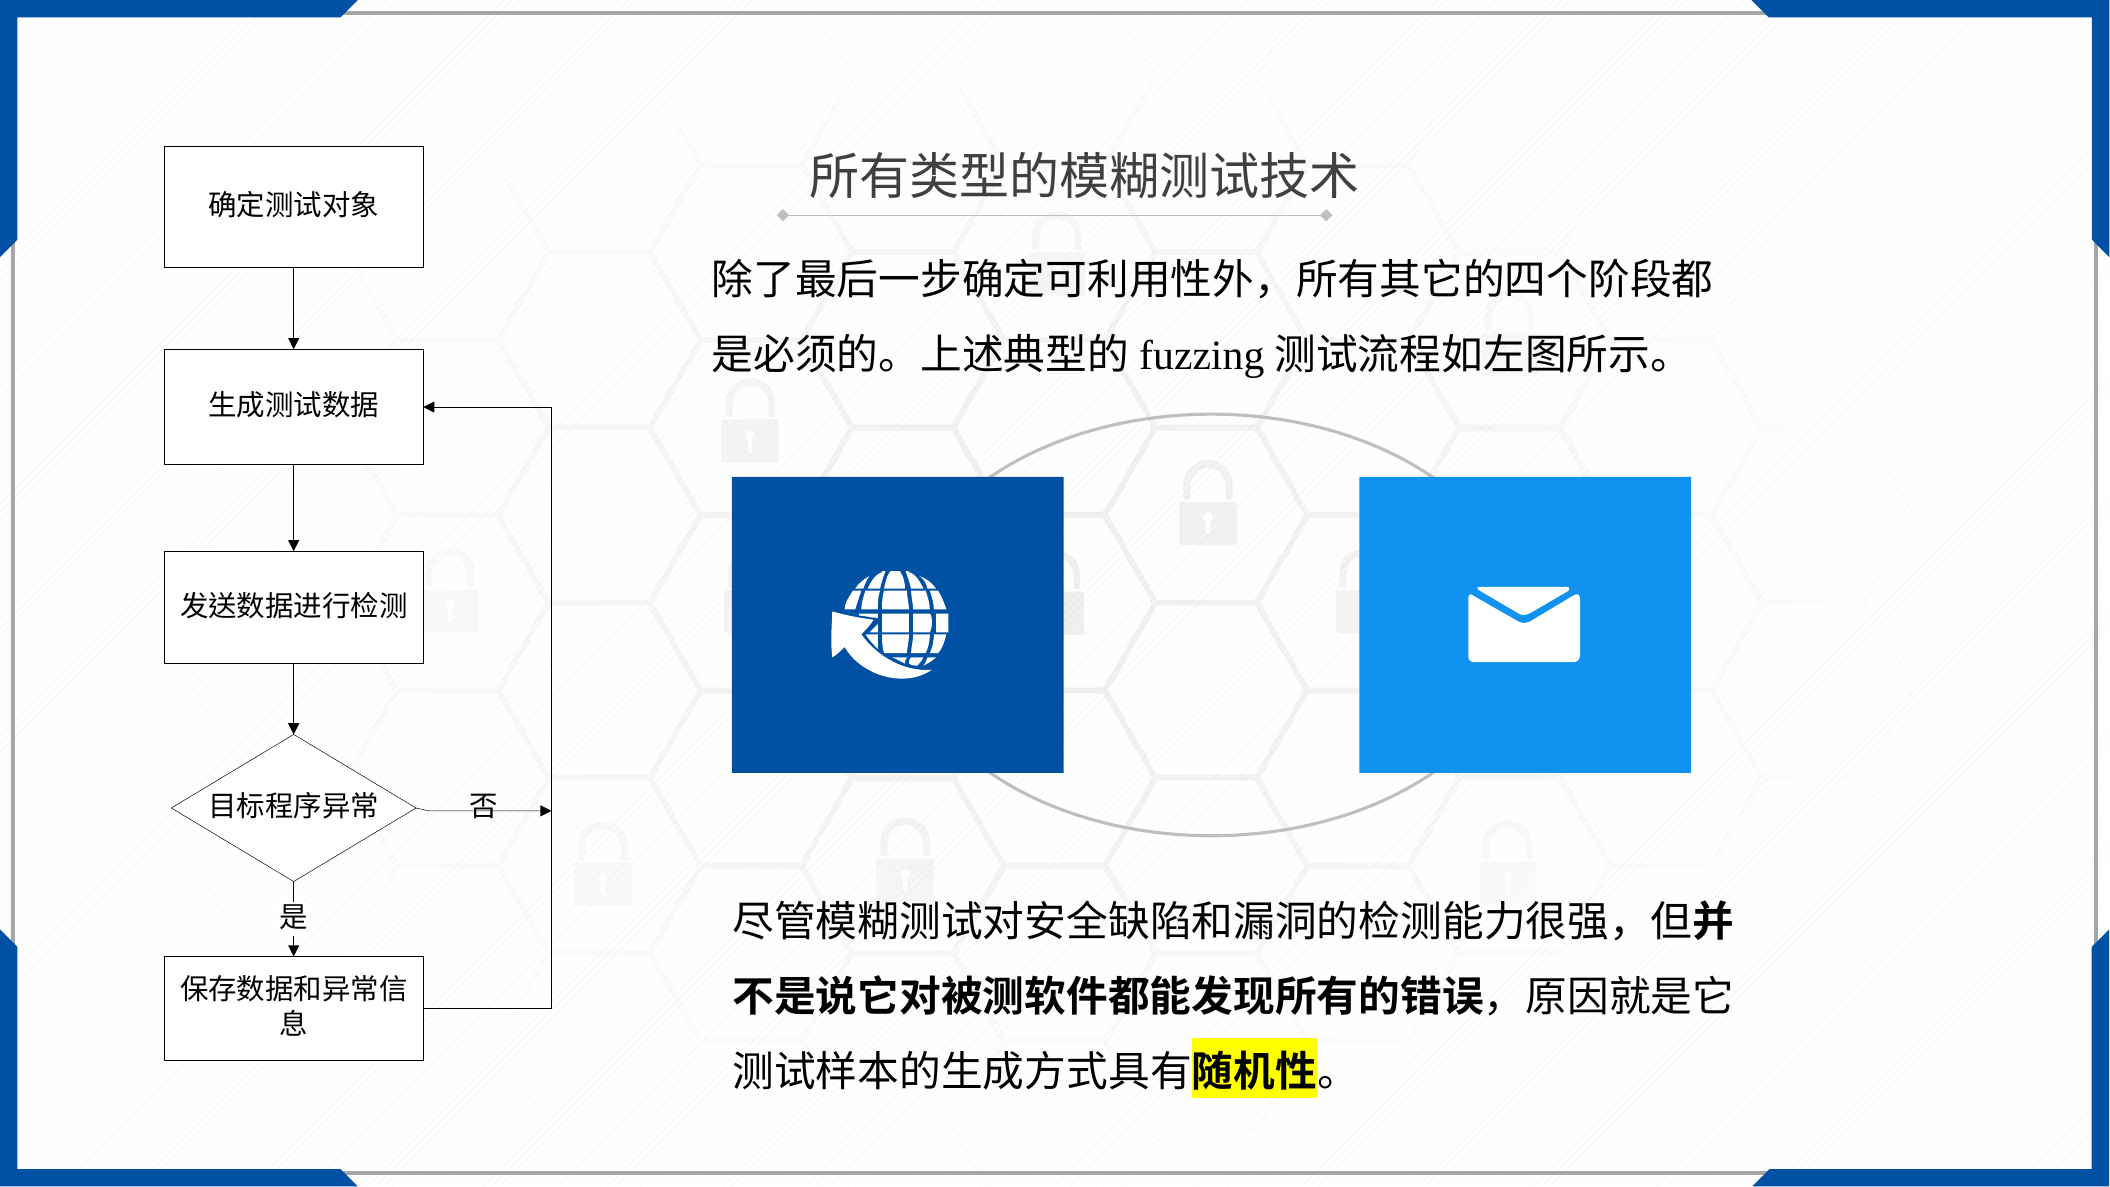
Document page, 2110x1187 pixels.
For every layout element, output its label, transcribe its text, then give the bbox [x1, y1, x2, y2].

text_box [731, 476, 1064, 774]
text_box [1359, 476, 1692, 774]
text_box 尽管模糊测试对安全缺陷和漏洞的检测能力很强，但并不是说它对被测软件都能发现所有的错误，原因就是它测试样本的生成方式具有随机性。 [717, 862, 1773, 1102]
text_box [161, 143, 567, 1064]
text_box [990, 413, 1433, 837]
text_box 除了最后一步确定可利用性外，所有其它的四个阶段都是必须的。上述典型的fuzzing测试流程如左图所示。 [696, 220, 1752, 386]
picture [80, 0, 2029, 1187]
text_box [416, 137, 1752, 216]
